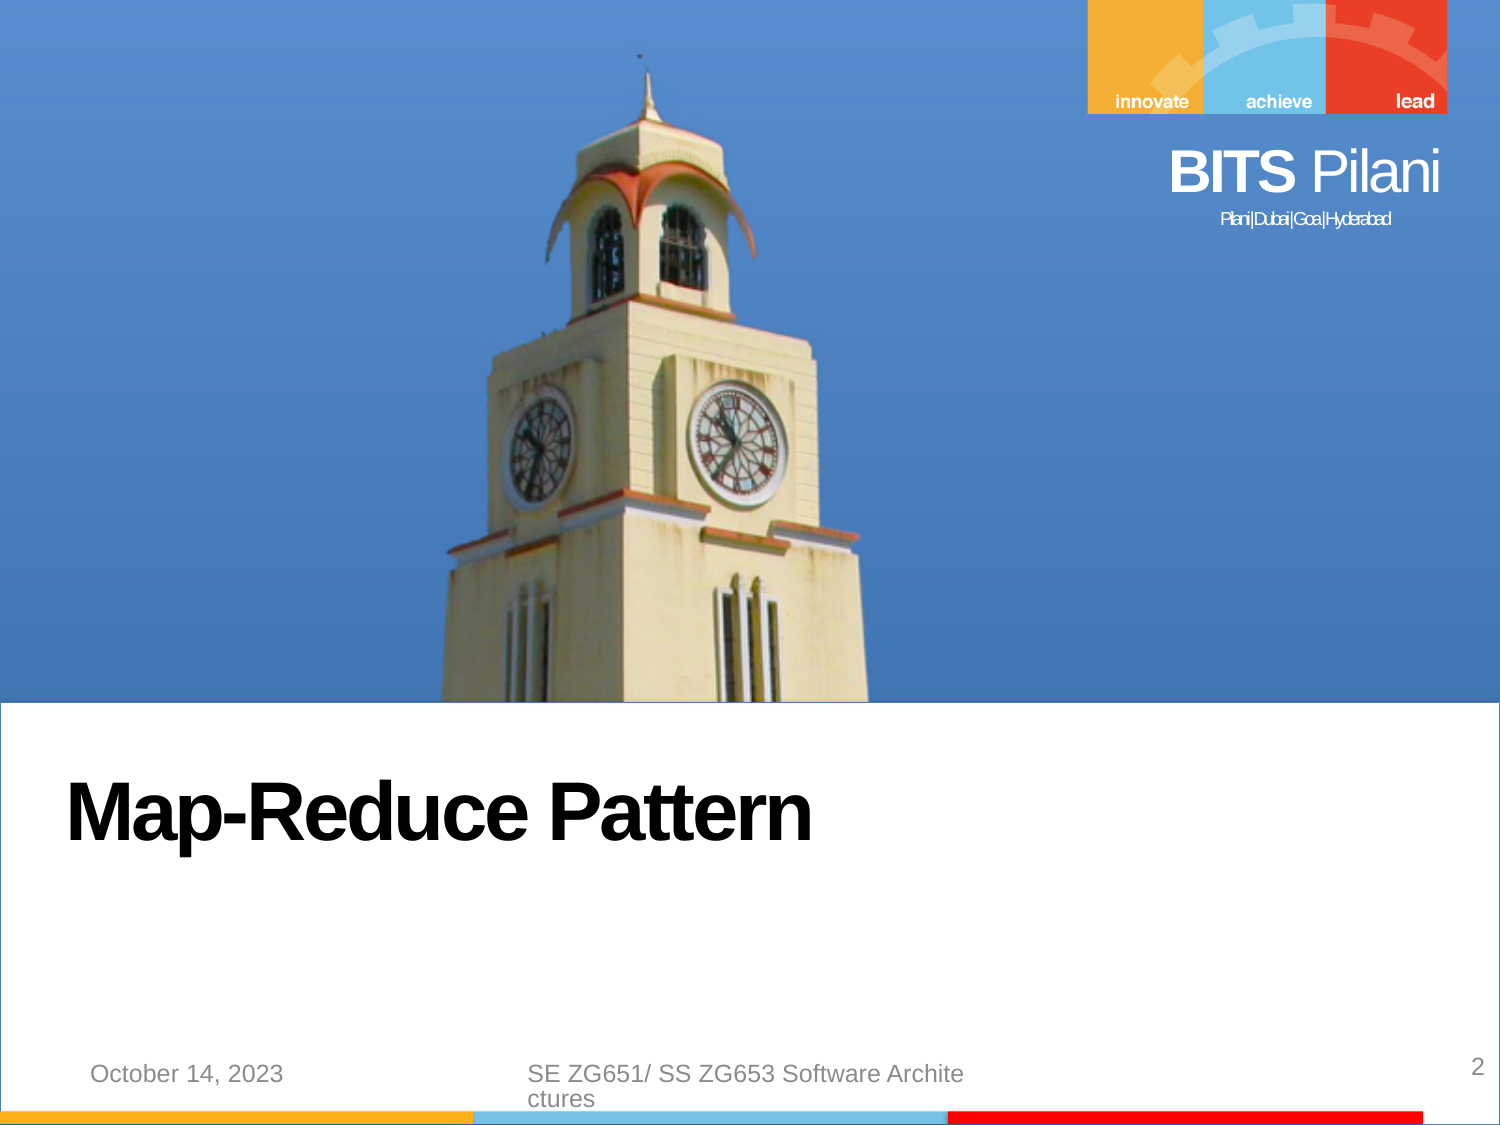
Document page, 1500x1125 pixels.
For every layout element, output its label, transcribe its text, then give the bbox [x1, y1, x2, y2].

slide_number 2 [1149, 1035, 1500, 1096]
footer SE ZG651/ SS ZG653 Software Architectures [512, 1042, 988, 1103]
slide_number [75, 1042, 425, 1103]
list Map-Reduce Pattern [50, 762, 1438, 1025]
picture [0, 0, 1500, 702]
